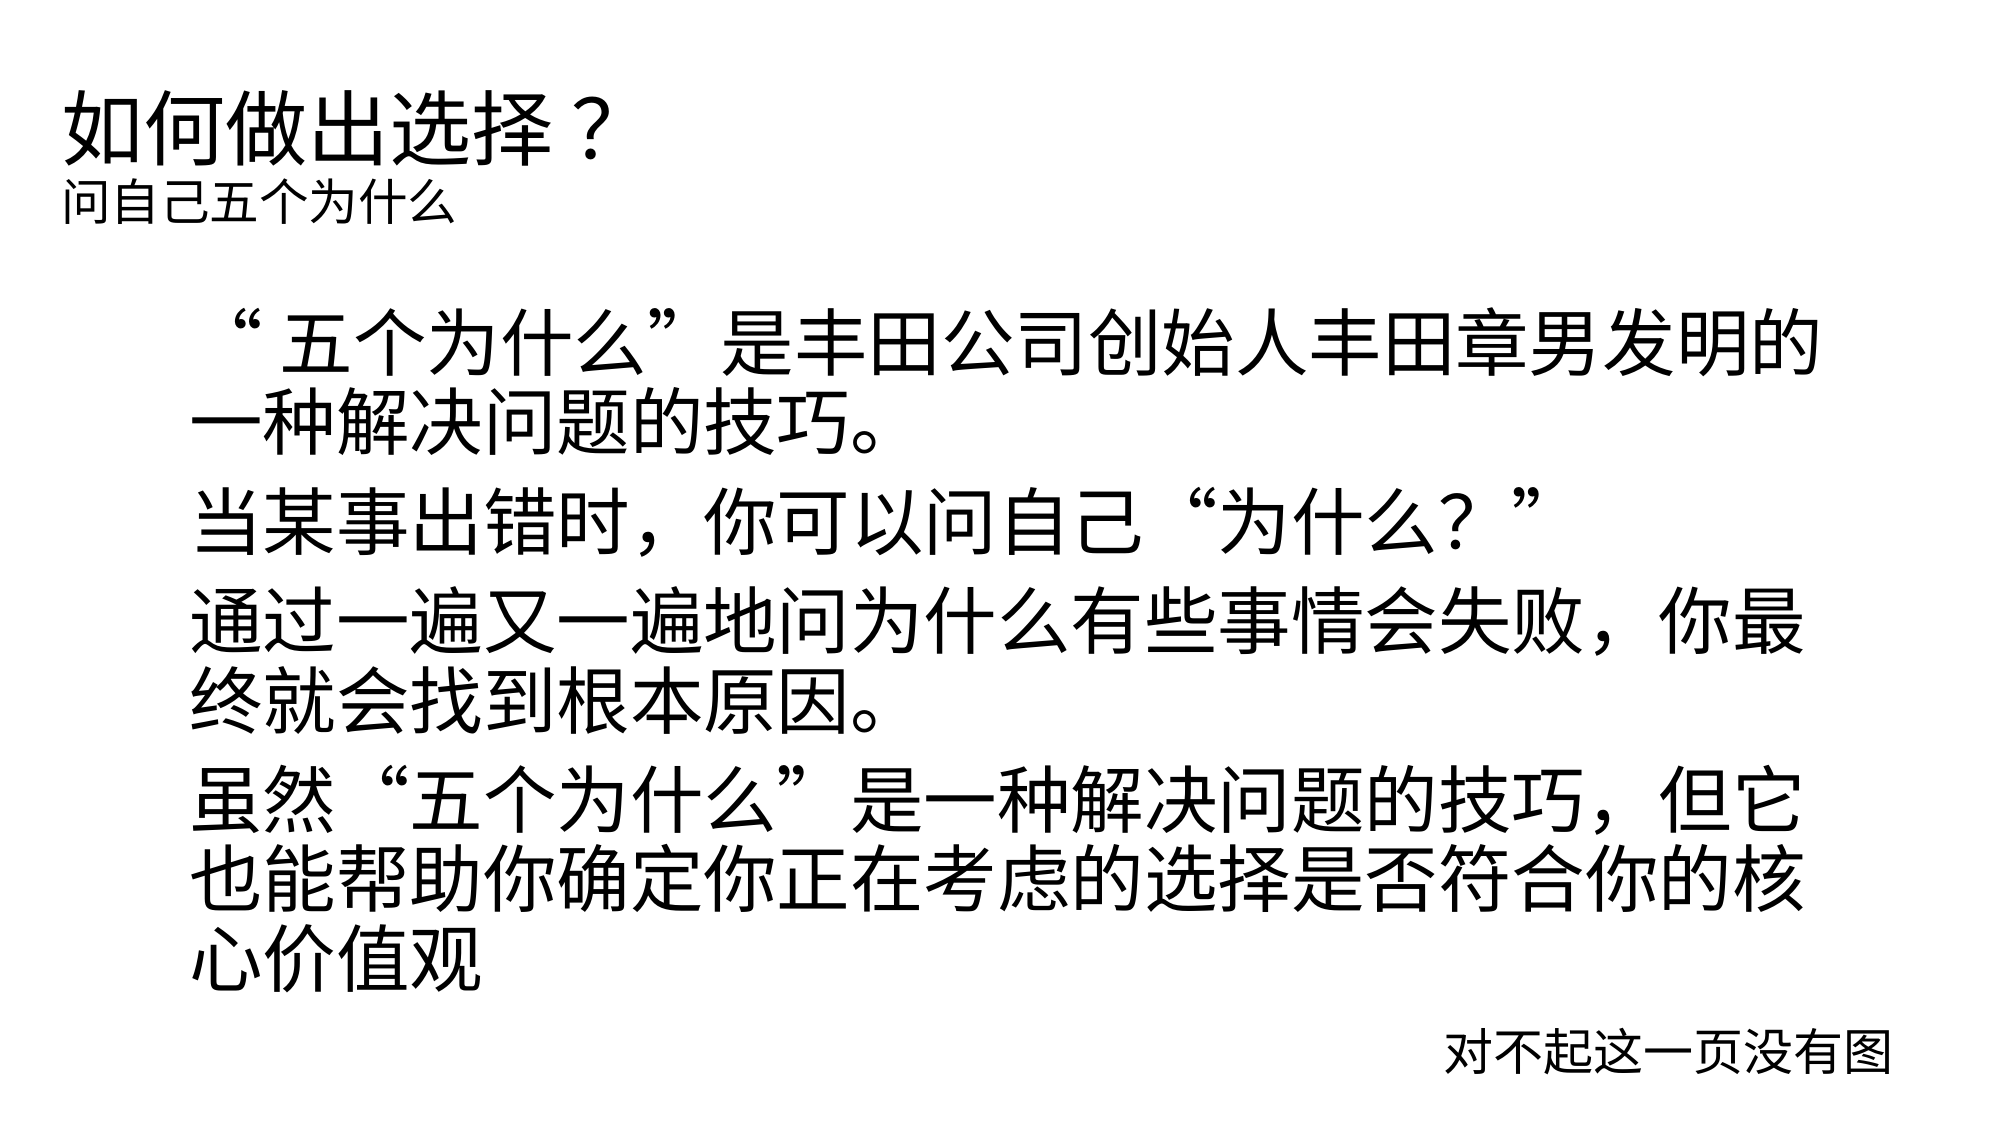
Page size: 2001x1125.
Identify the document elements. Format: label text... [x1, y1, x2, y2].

text_box 对不起这一页没有图 [1429, 1013, 1975, 1088]
list “五个为什么”是丰田公司创始人丰田章男发明的一种解决问题的技巧。 当某事出错时，你可以问自己“为什么？” 通过一遍又一遍地问为什么有些事情会失败，你最终就会找到根本原因。 虽然“五个为什么”是一种解决问题的技巧，但它也能帮助你确定你正在考虑的选择是否符合你的核心价值观 [137, 299, 1863, 1014]
title 如何做出选择 ？ 问自己五个为什么 [46, 80, 1772, 299]
